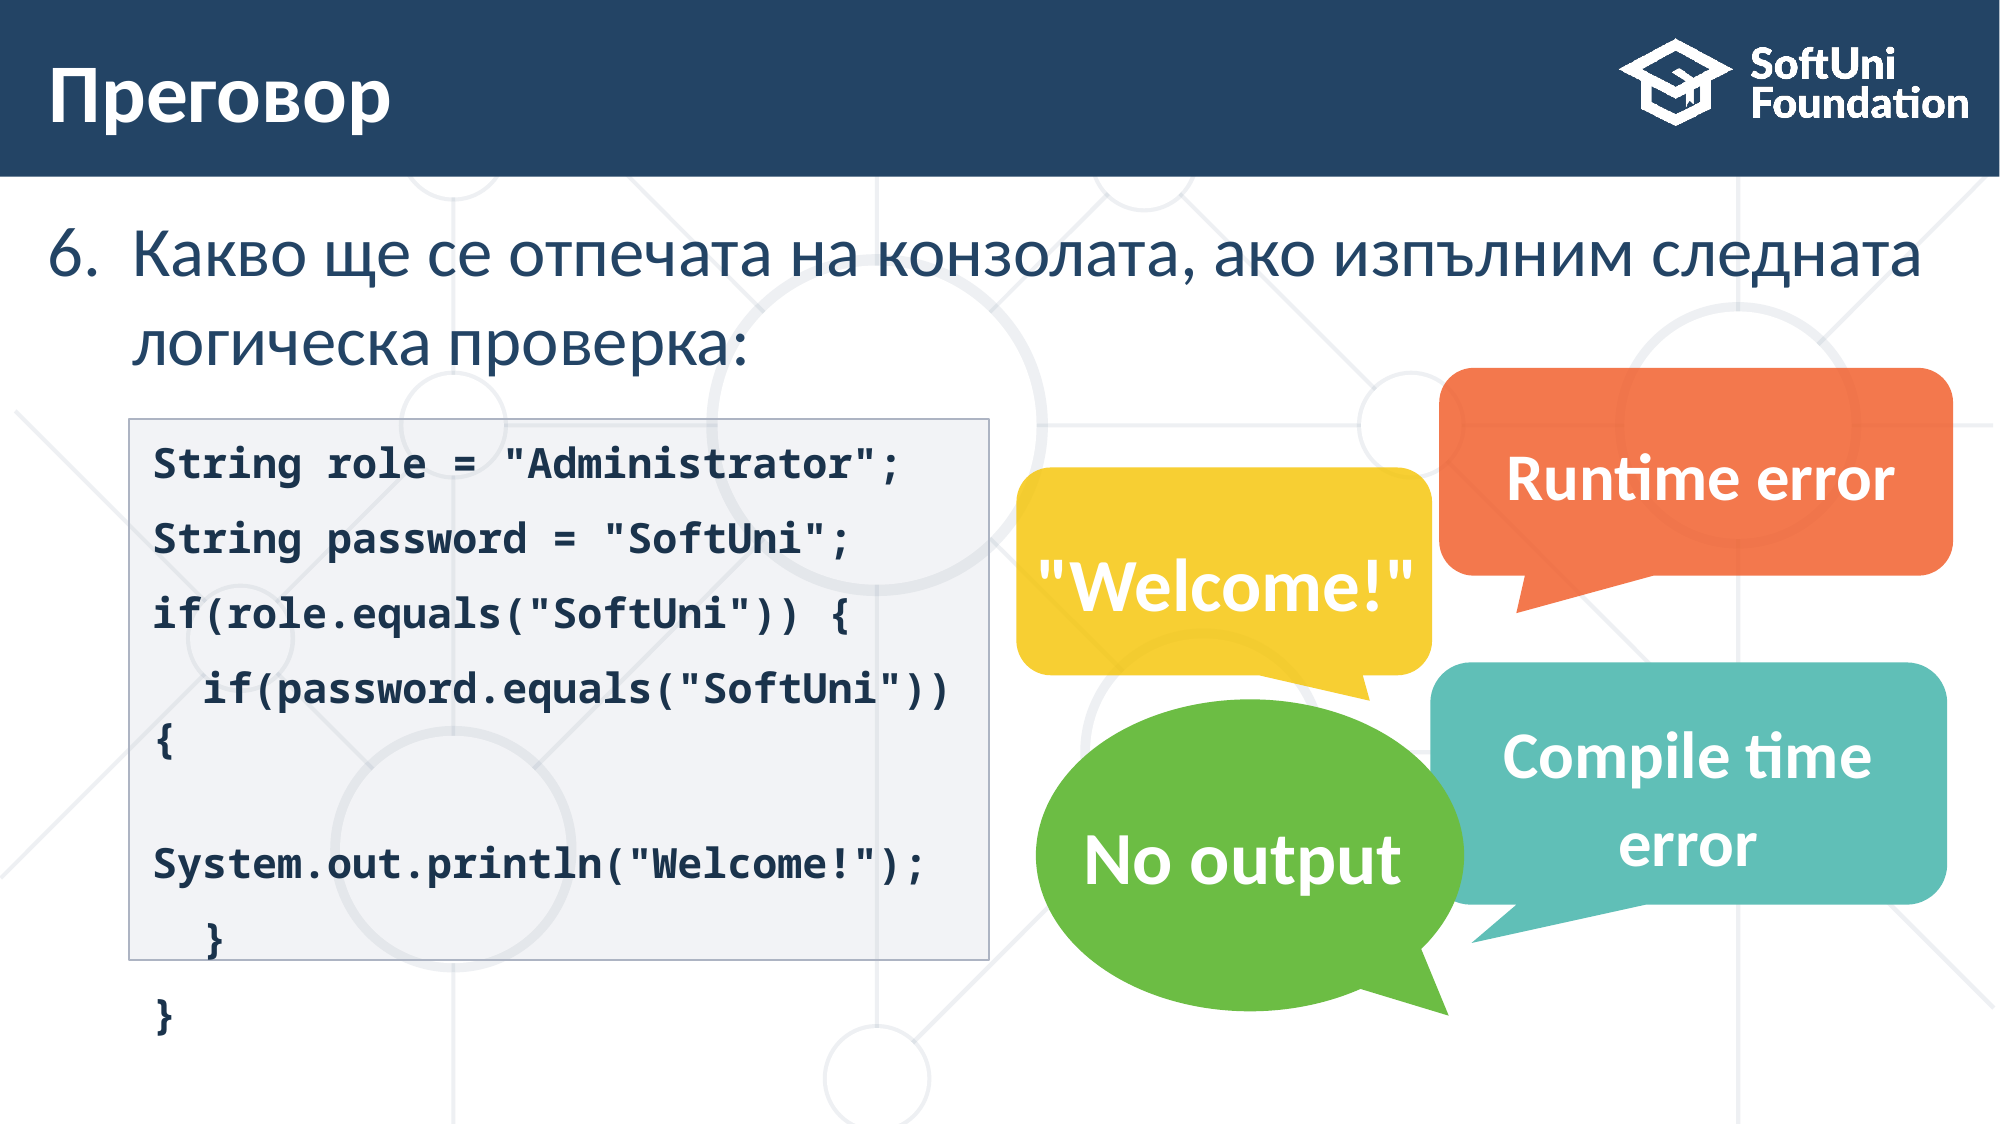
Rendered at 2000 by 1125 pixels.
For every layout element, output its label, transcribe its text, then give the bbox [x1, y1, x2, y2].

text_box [1001, 467, 1454, 676]
picture [1618, 38, 1968, 126]
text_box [959, 699, 1465, 1012]
list String role = "Administrator"; String password = "SoftUni"; if(role.equals("SoftUni")) { if(password.equals("SoftUni")) { System.out.println("Welcome!"); } } [128, 418, 990, 961]
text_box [1430, 662, 1948, 905]
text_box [1438, 367, 2000, 576]
title Преговор [31, 16, 1591, 162]
list Какво ще се отпечата на конзолата, ако изпълним следната логическа проверка: [29, 195, 1967, 1046]
